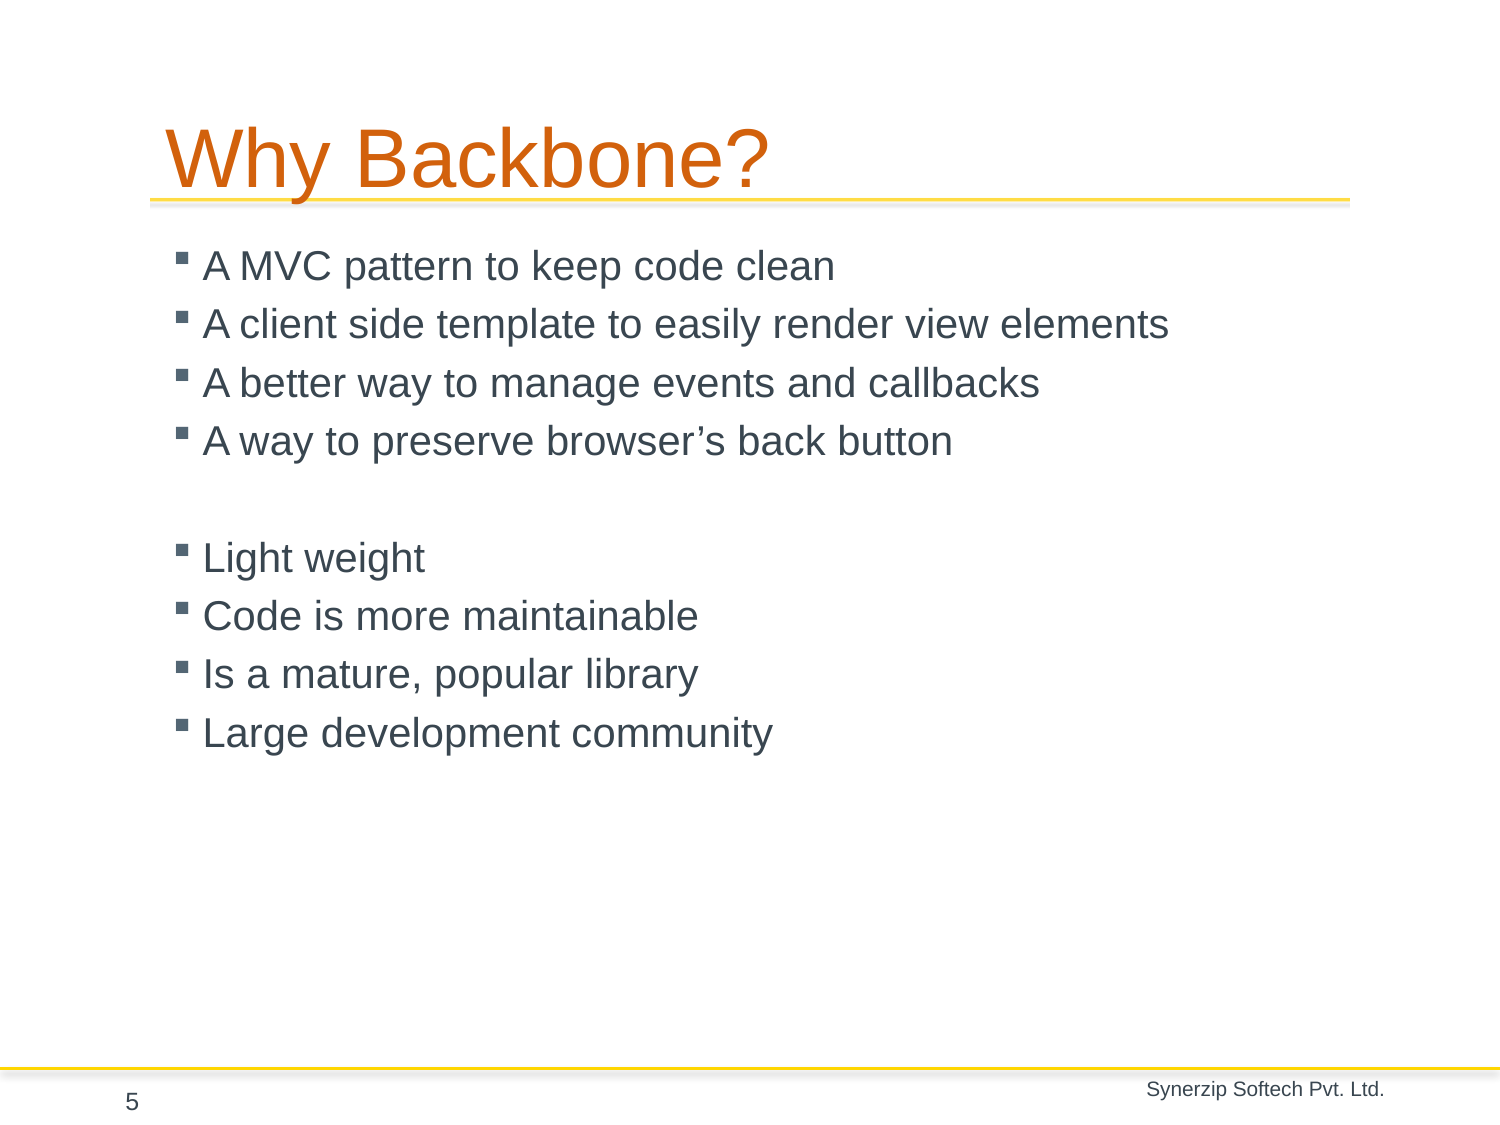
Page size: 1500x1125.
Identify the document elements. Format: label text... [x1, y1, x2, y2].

list A MVC pattern to keep code clean A client side template to easily render view elements A better way to manage events and callbacks A way to preserve browser’s back button Light weight Code is more maintainable Is a mature, popular library Large development community [150, 231, 1350, 1035]
footer Synerzip Softech Pvt. Ltd. [1131, 1075, 1500, 1125]
title Why Backbone? [150, 22, 1350, 212]
slide_number 5 [0, 1075, 155, 1125]
